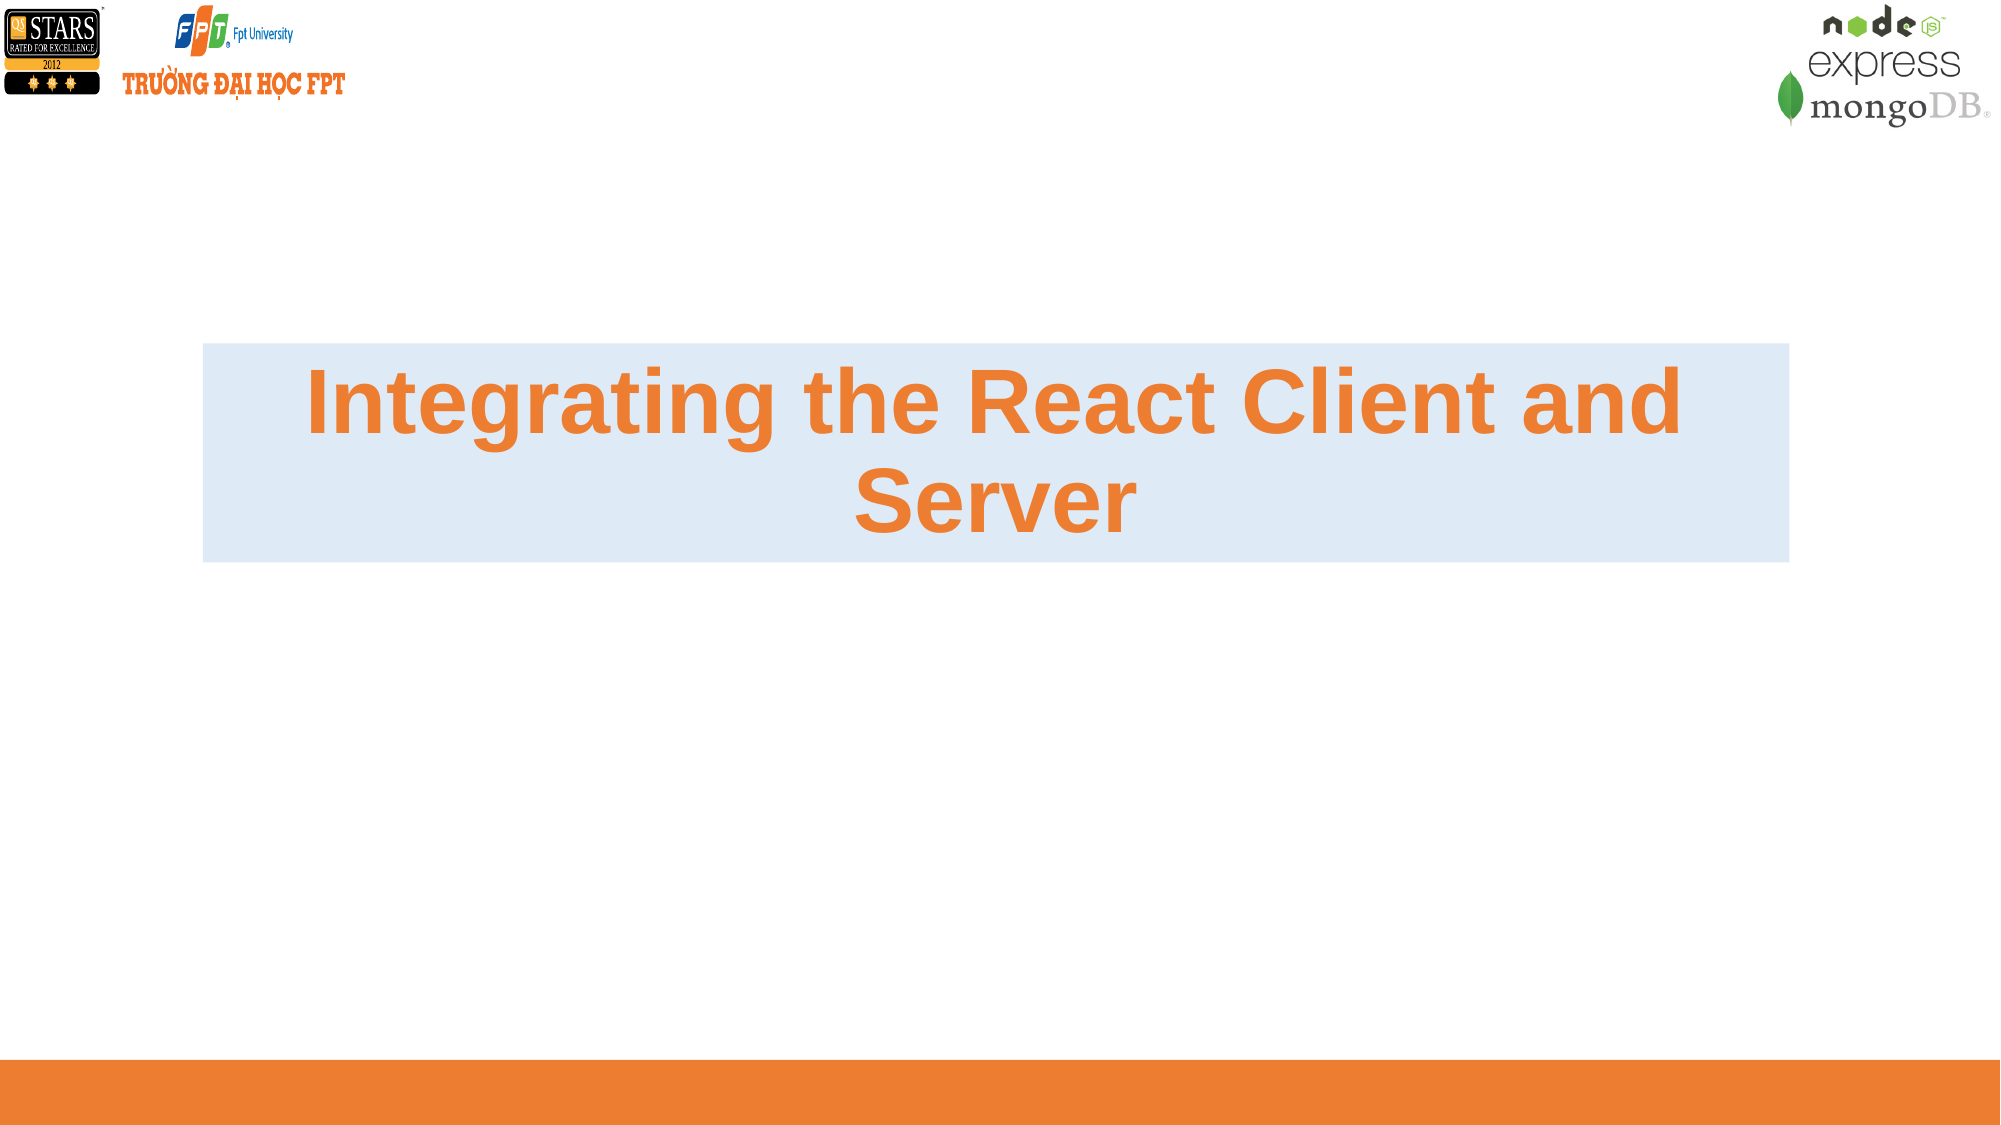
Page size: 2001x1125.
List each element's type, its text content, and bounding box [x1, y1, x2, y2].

text_box Integrating the React Client and Server [202, 343, 1790, 563]
picture [1768, 0, 2000, 130]
